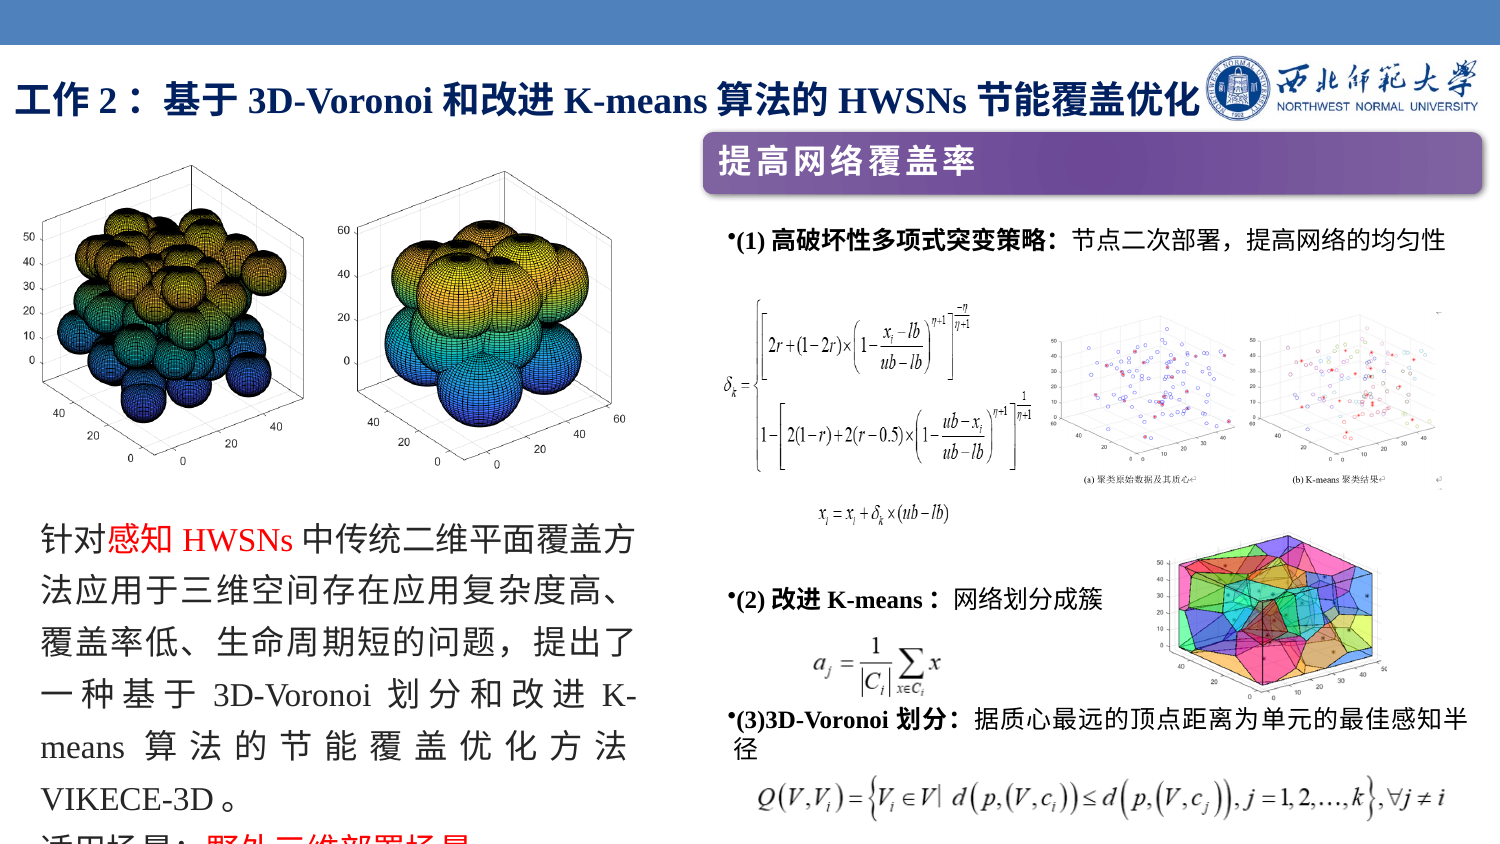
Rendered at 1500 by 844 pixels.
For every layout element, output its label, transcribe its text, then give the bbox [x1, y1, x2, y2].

picture [1151, 527, 1393, 706]
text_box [702, 131, 1483, 823]
picture [1221, 49, 1491, 127]
text_box 工作2：基于3D-Voronoi和改进K-means算法的HWSNs节能覆盖优化方法 [0, 46, 1221, 197]
picture [0, 138, 654, 499]
text_box 针对感知HWSNs中传统二维平面覆盖方法应用于三维空间存在应用复杂度高、覆盖率低、生命周期短的问题，提出了一种基于3D-Voronoi划分和改进K-means算法的节能覆盖优化方法VIKECE-3D。 适用场景：野外三维部署场景 [25, 502, 652, 844]
picture [796, 622, 954, 706]
picture [702, 288, 1460, 541]
picture [731, 767, 1454, 834]
